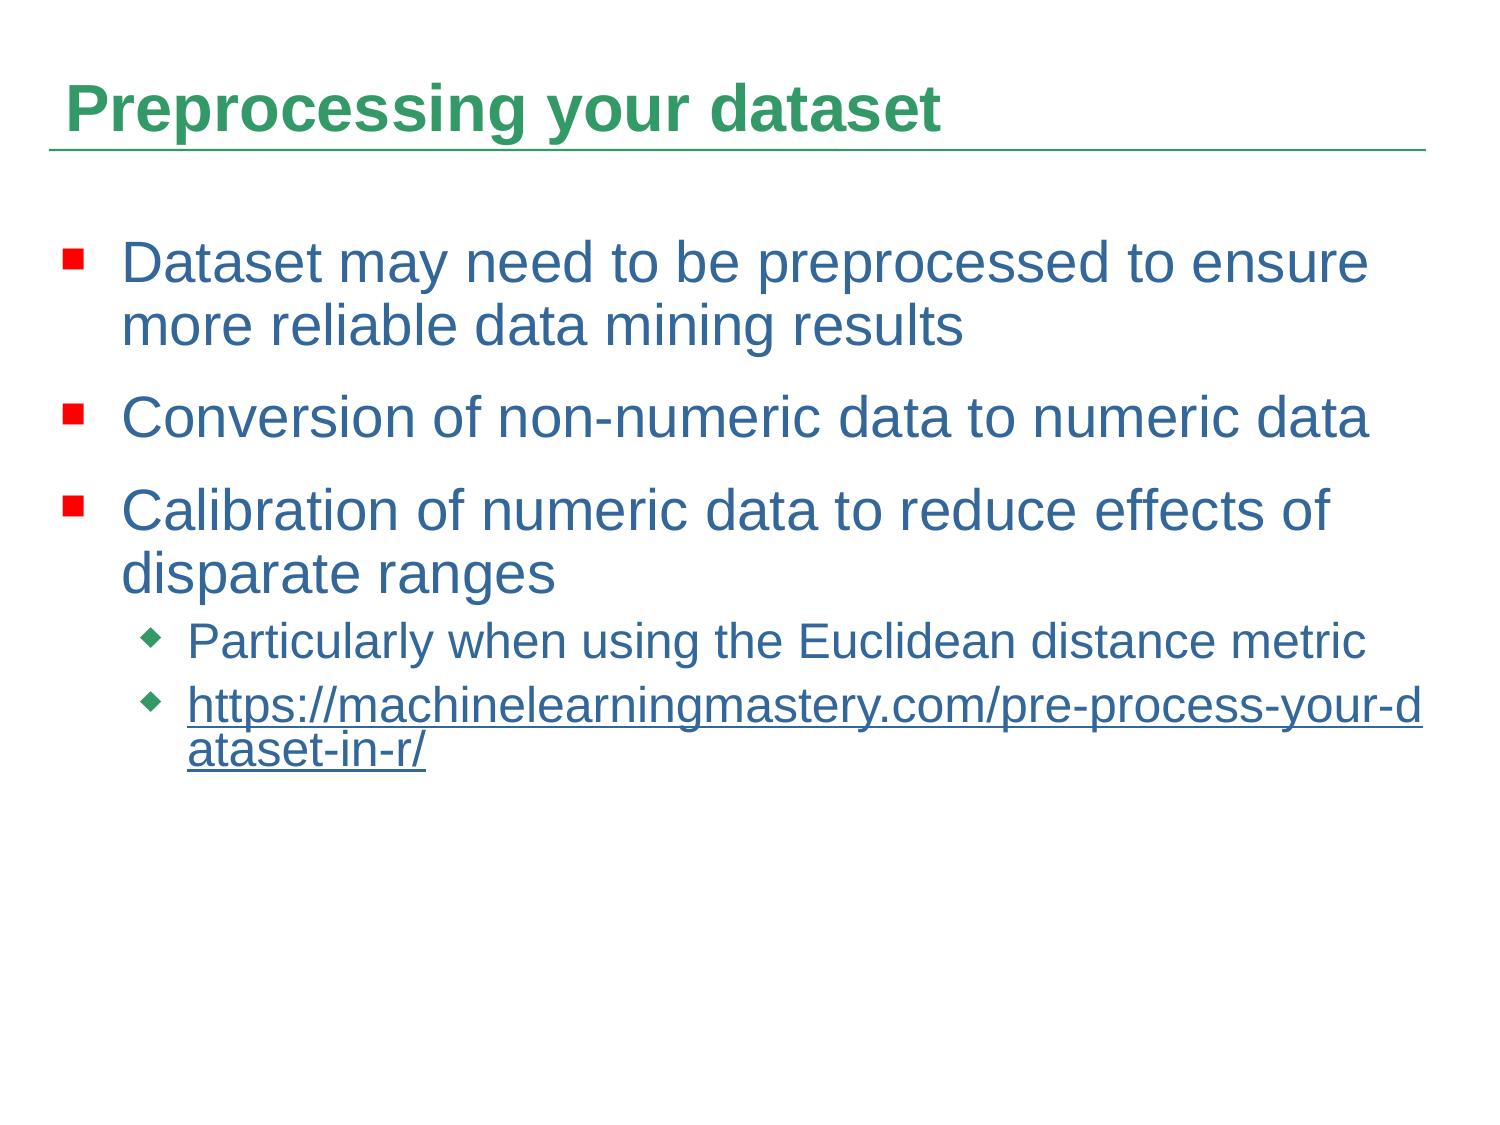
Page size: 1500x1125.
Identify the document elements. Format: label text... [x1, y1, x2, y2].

title Preprocessing your dataset [49, 37, 1451, 188]
list Dataset may need to be preprocessed to ensure more reliable data mining results Conversion of non-numeric data to numeric data Calibration of numeric data to reduce effects of disparate ranges Particularly when using the Euclidean distance metric https://machinelearningmastery.com/pre-process-your-dataset-in-r/ [49, 224, 1451, 936]
